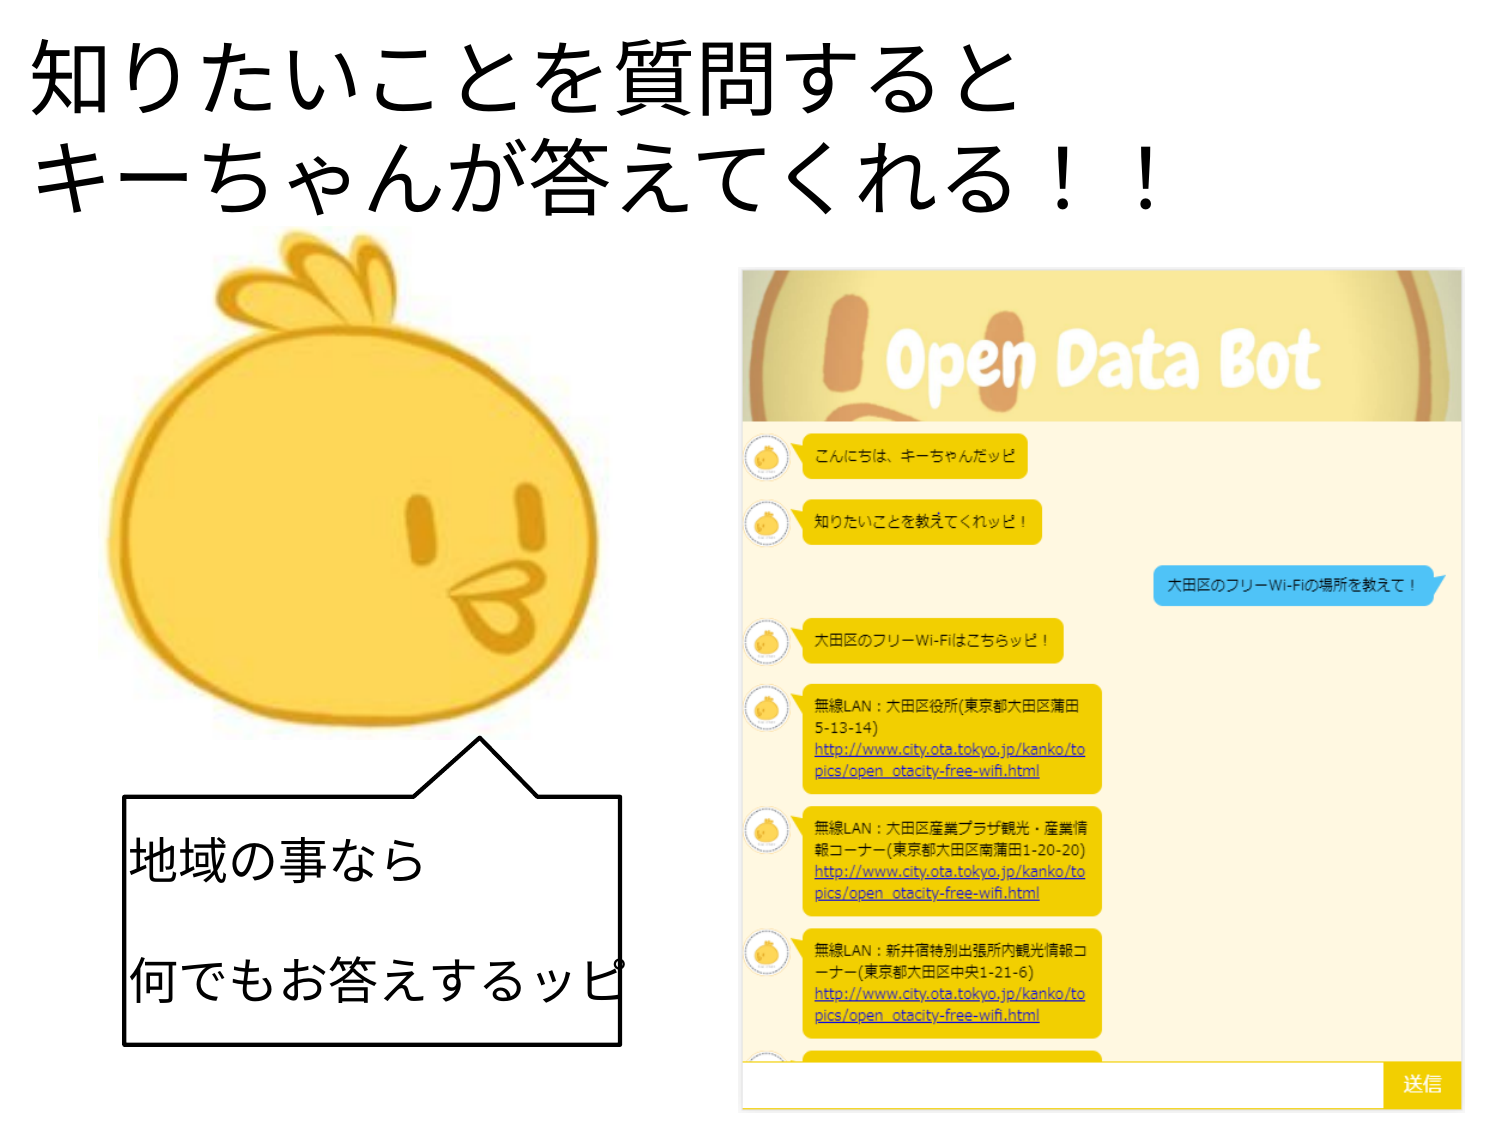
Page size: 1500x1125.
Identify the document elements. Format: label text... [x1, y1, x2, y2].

text_box 地域の事なら 何でもお答えするッピ [113, 822, 643, 1017]
picture [97, 226, 617, 740]
picture [737, 266, 1466, 1113]
text_box [122, 1017, 623, 1047]
text_box [122, 749, 623, 822]
text_box 知りたいことを質問すると キーちゃんが答えてくれる！！ [14, 19, 1204, 234]
